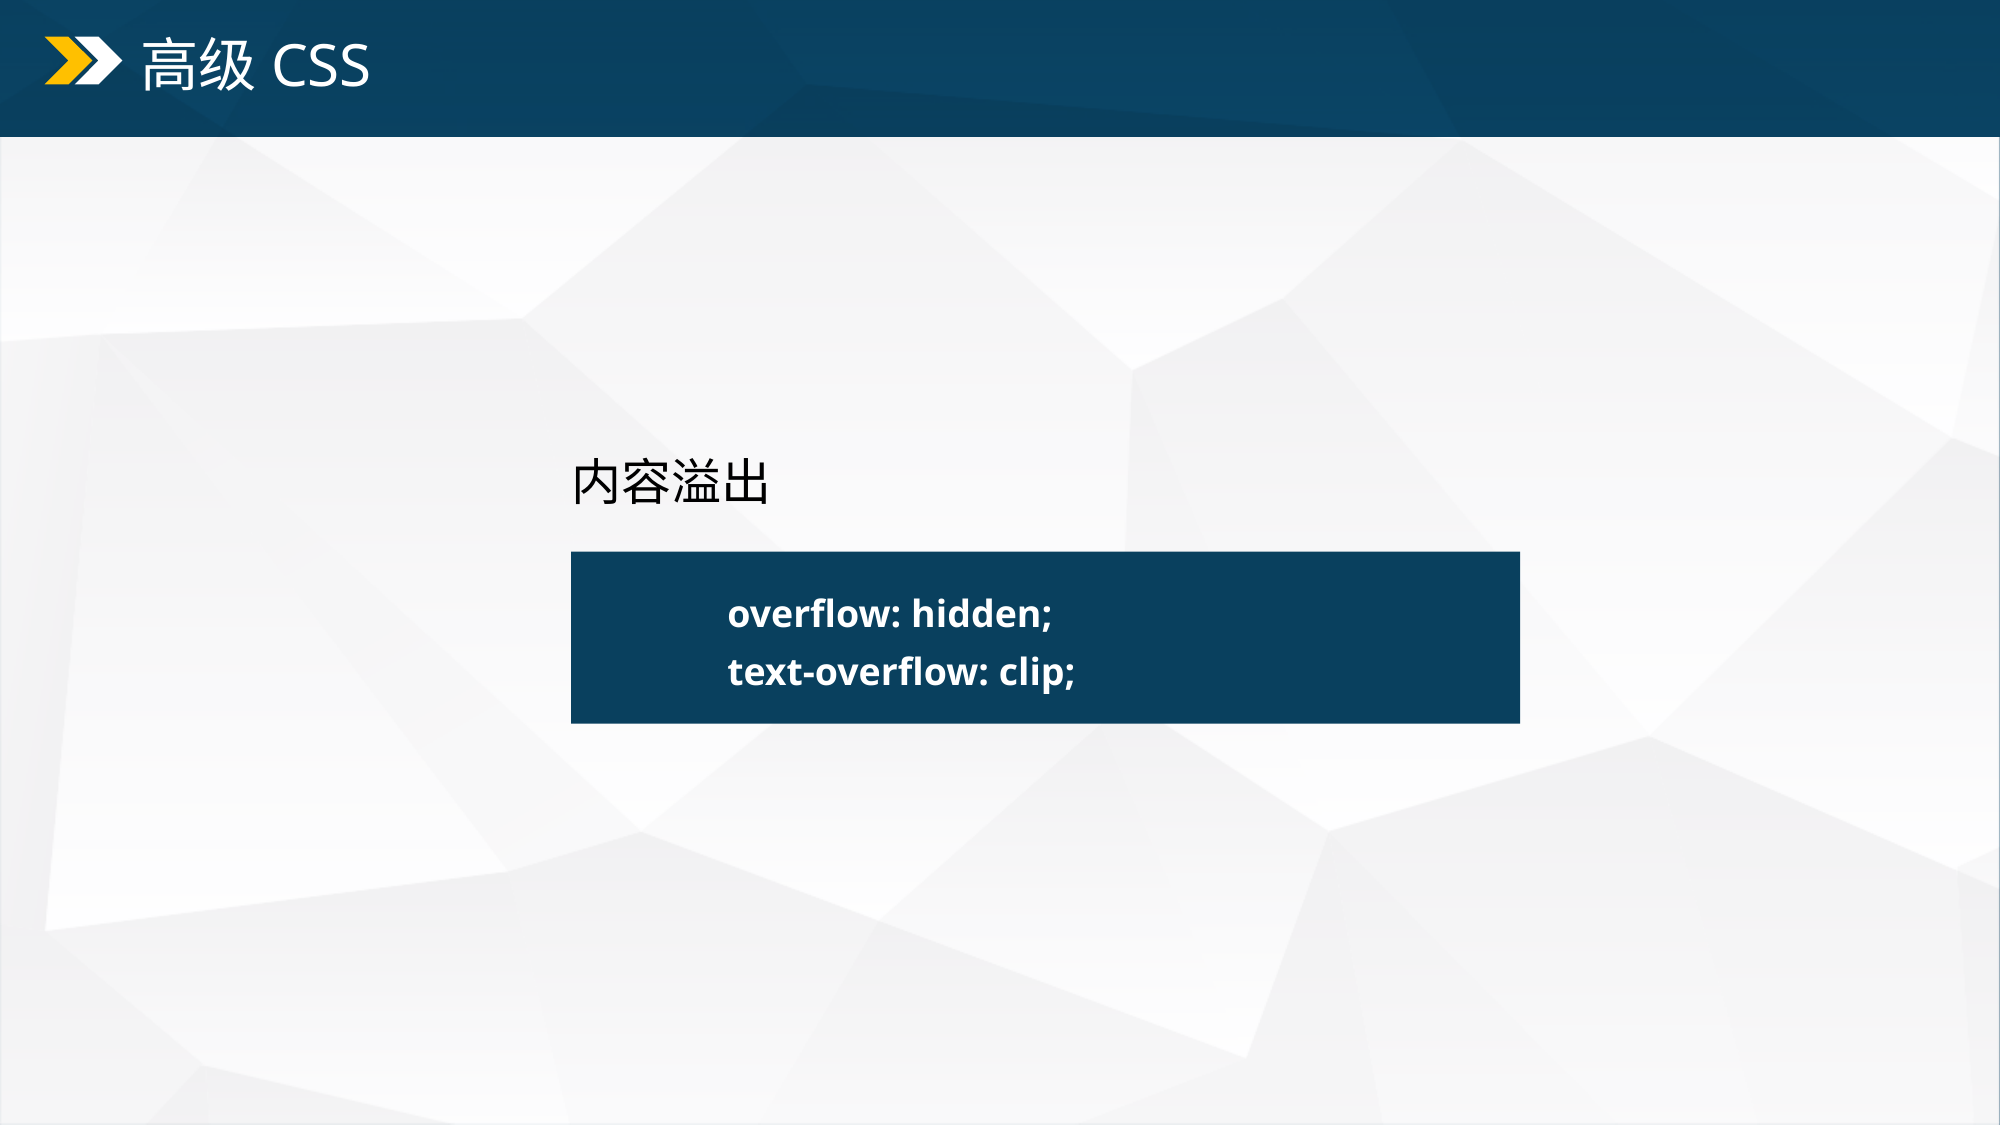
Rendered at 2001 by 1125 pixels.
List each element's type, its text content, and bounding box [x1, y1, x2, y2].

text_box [44, 36, 123, 85]
text_box [571, 551, 1521, 724]
text_box 高级CSS [125, 21, 387, 106]
text_box overflow: hidden; text-overflow: clip; [712, 568, 1101, 701]
picture [0, 0, 2000, 1125]
text_box 内容溢出 [556, 442, 860, 518]
